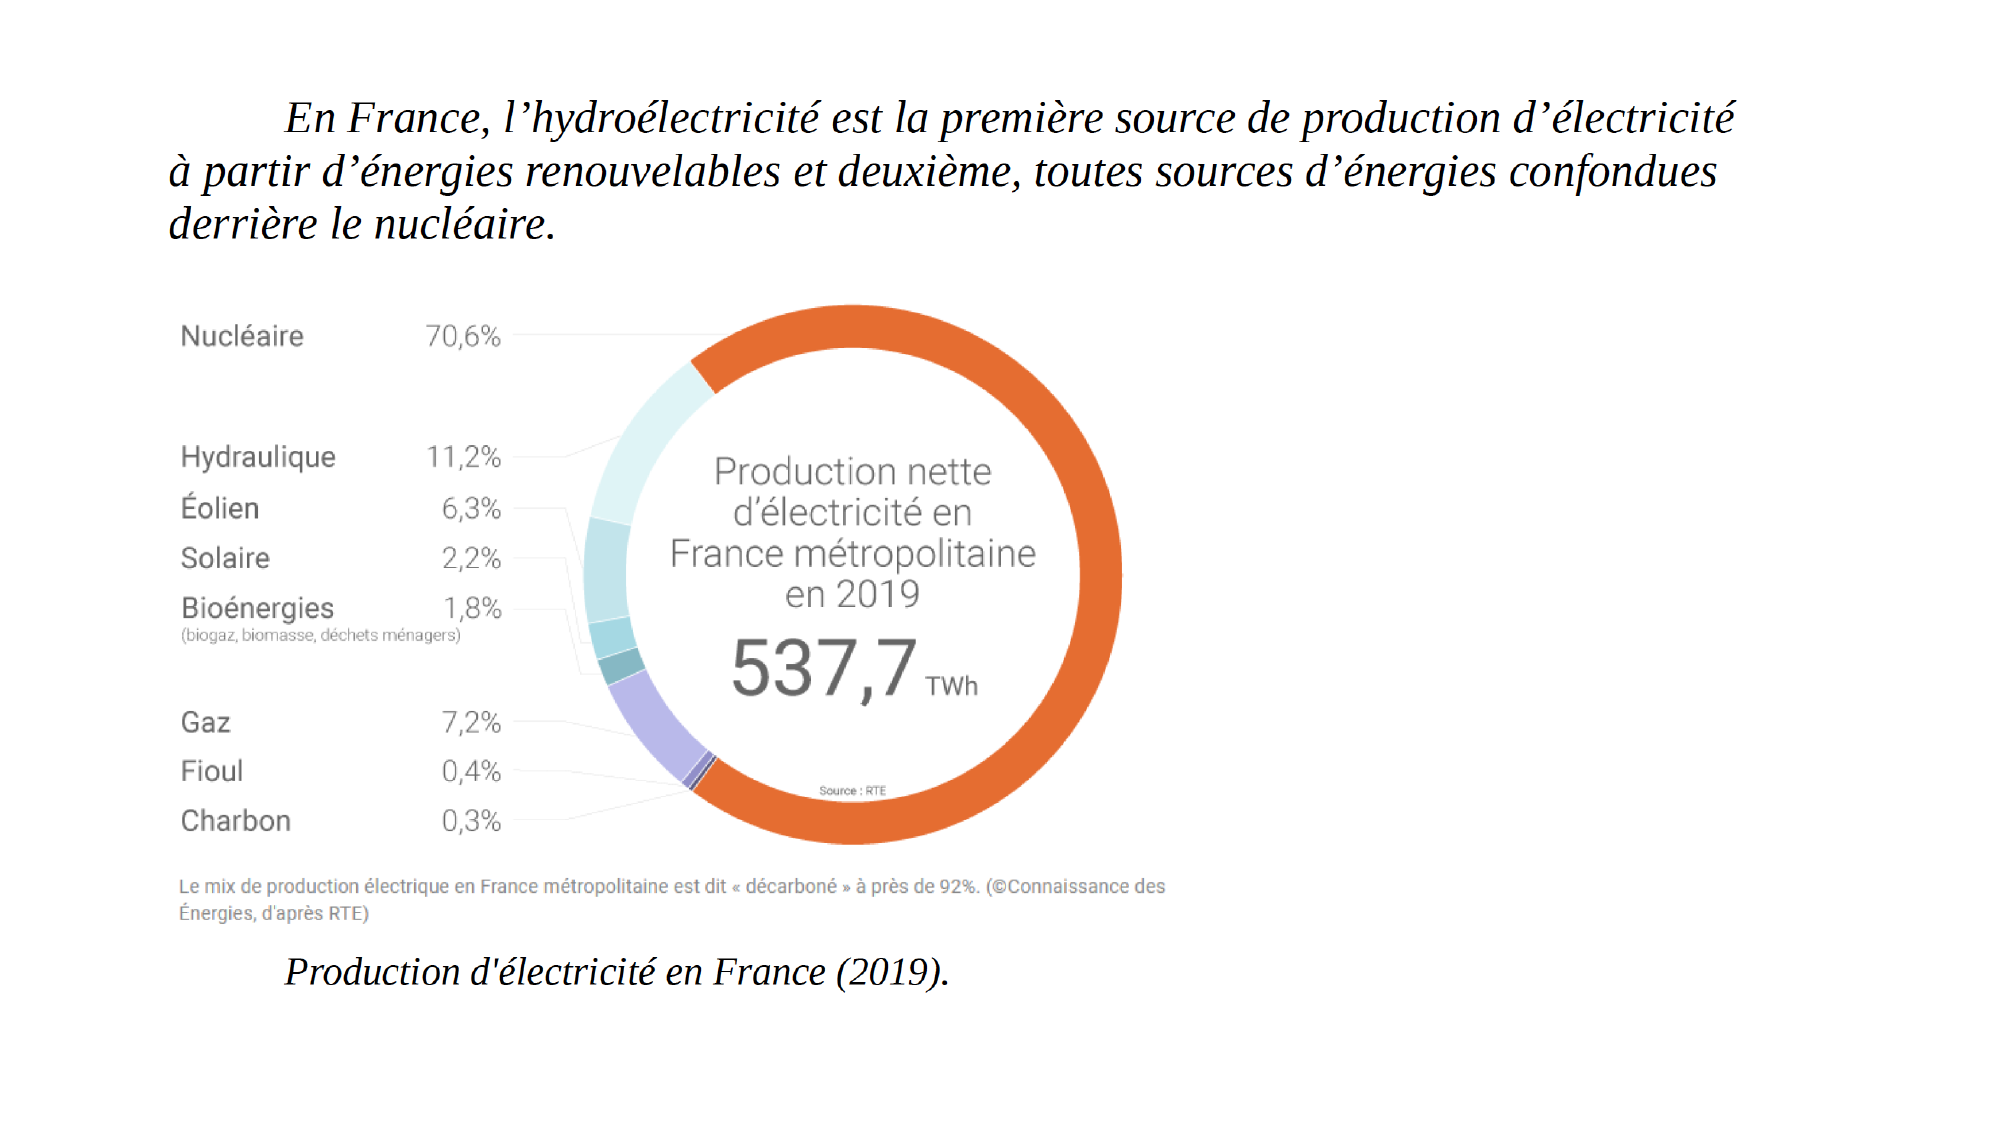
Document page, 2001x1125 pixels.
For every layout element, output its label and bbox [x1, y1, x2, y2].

list [106, 67, 1837, 1026]
